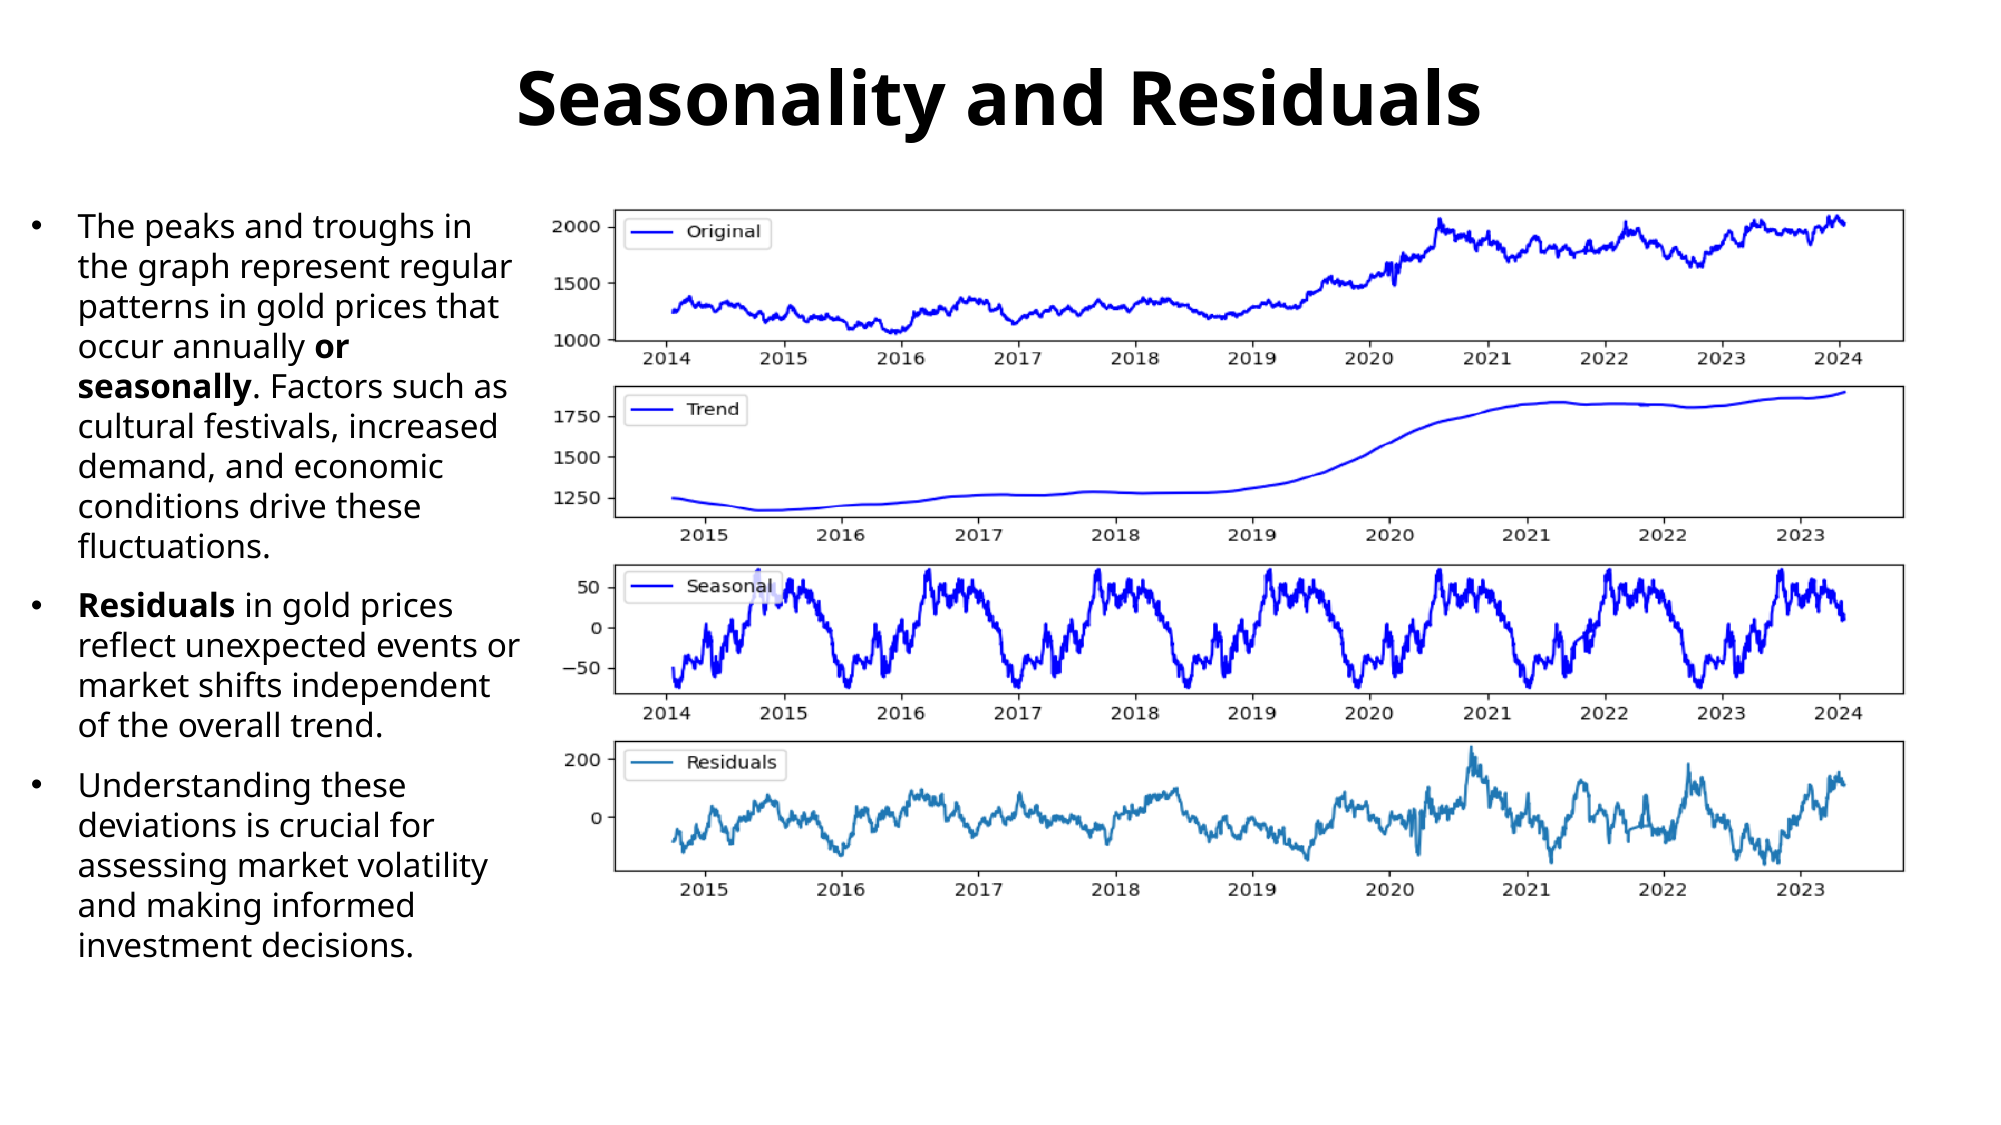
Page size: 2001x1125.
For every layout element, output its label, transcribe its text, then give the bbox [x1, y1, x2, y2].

text_box Seasonality and Residuals [32, 43, 1968, 148]
picture [543, 197, 1916, 907]
text_box The peaks and troughs in the graph represent regular patterns in gold prices that occur annually or seasonally. Factors such as cultural festivals, increased demand, and economic conditions drive these fluctuations. Residuals in gold prices reflect unexpected events or market shifts independent of the overall trend. Understanding these deviations is crucial for assessing market volatility and making informed investment decisions. [16, 198, 544, 1007]
